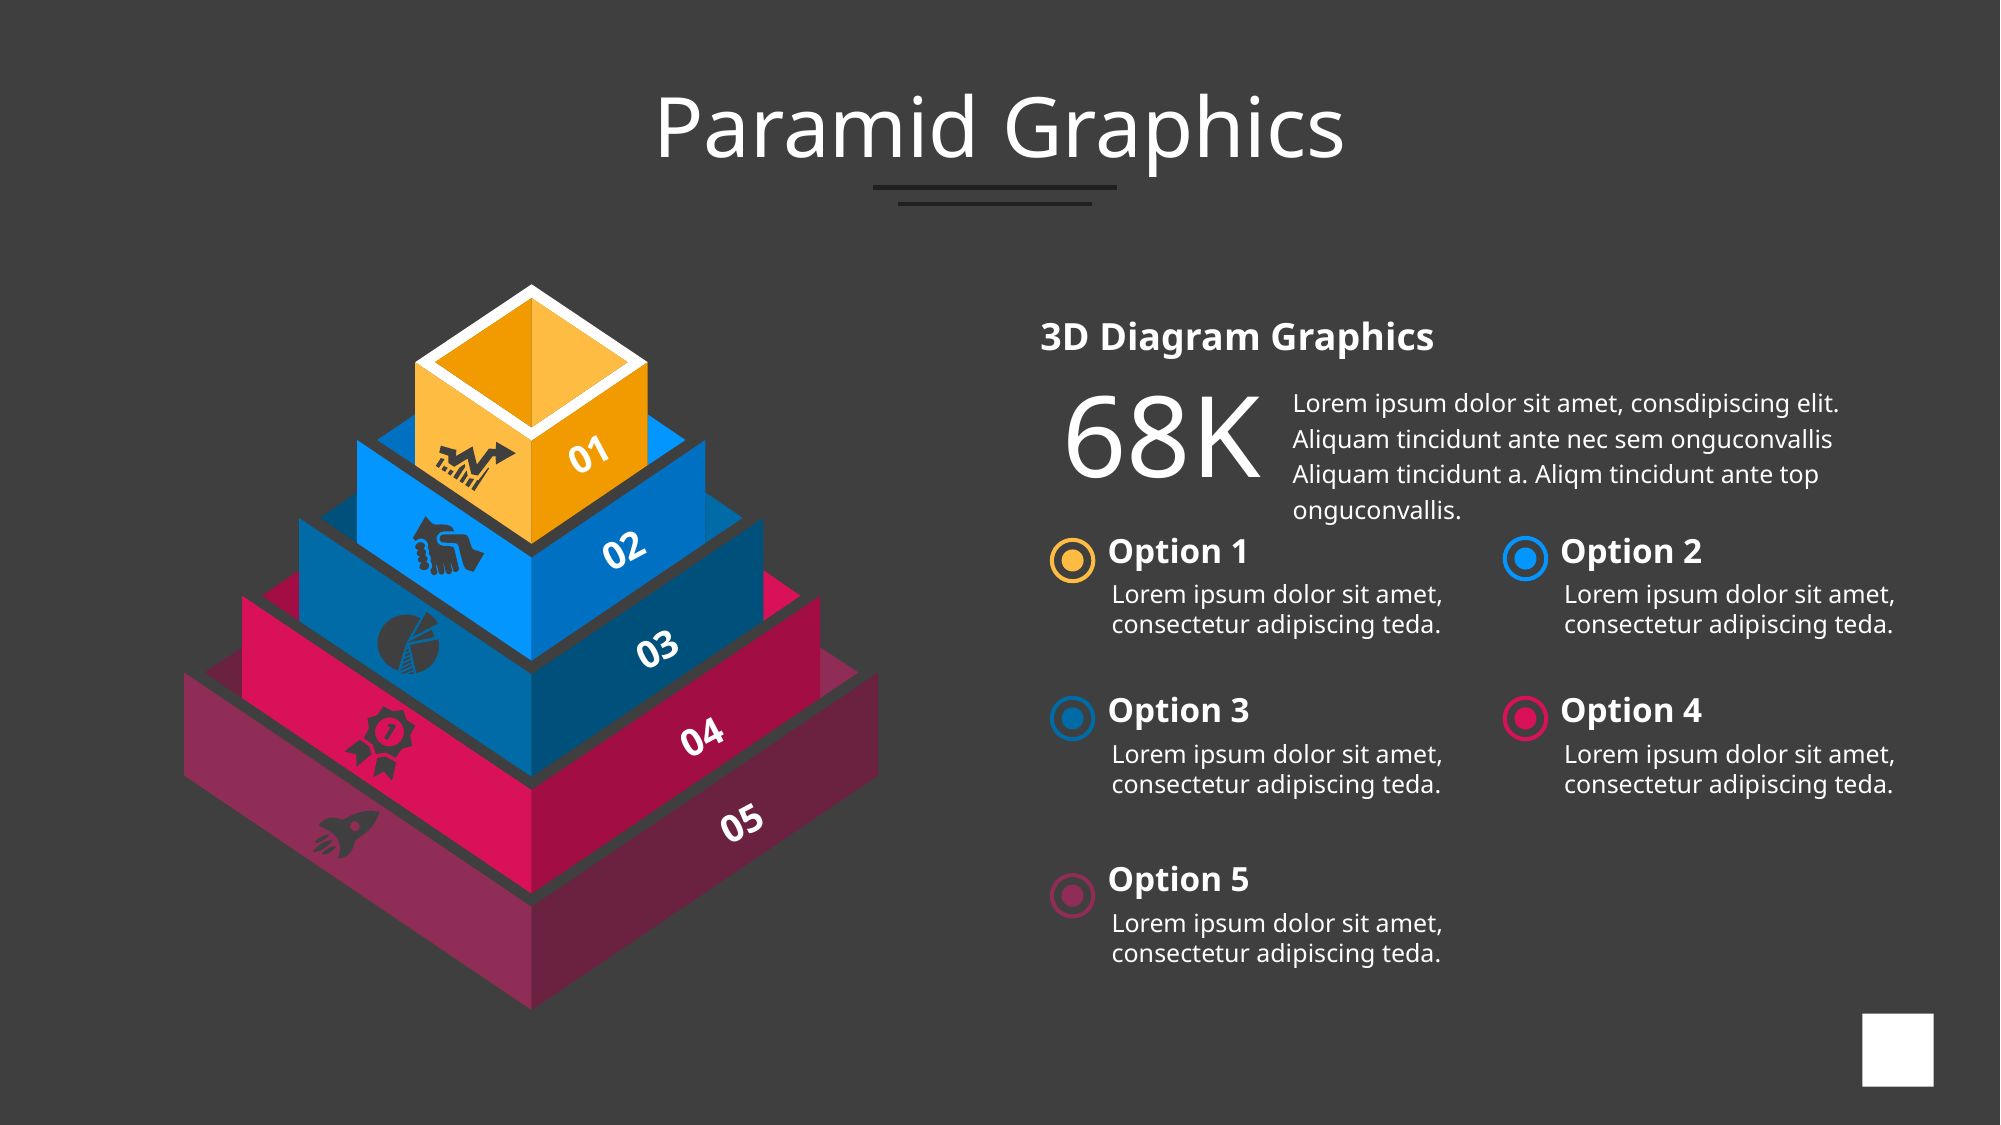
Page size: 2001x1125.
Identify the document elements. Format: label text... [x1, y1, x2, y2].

text_box Lorem ipsum dolor sit amet, consectetur adipiscing teda. [1549, 731, 1914, 806]
text_box Lorem ipsum dolor sit amet, consectetur adipiscing teda. [1096, 900, 1462, 975]
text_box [1049, 873, 1096, 919]
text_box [184, 284, 879, 1010]
text_box 3D Diagram Graphics [1025, 305, 1450, 366]
text_box Option 2 [1545, 522, 1718, 571]
slide_number 22 [1857, 1021, 1939, 1082]
text_box Lorem ipsum dolor sit amet, consectetur adipiscing teda. [1096, 571, 1462, 646]
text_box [1502, 535, 1549, 582]
text_box Option 1 [1092, 522, 1265, 571]
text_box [1049, 537, 1096, 584]
text_box Lorem ipsum dolor sit amet, consectetur adipiscing teda. [1549, 571, 1914, 647]
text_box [1042, 357, 1913, 509]
text_box Option 4 [1545, 682, 1718, 731]
title Paramid Graphics [137, 71, 1863, 190]
text_box Lorem ipsum dolor sit amet, consectetur adipiscing teda. [1096, 731, 1462, 806]
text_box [1049, 695, 1096, 742]
text_box Option 5 [1092, 851, 1265, 900]
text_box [1502, 695, 1549, 742]
text_box Option 3 [1092, 682, 1265, 731]
